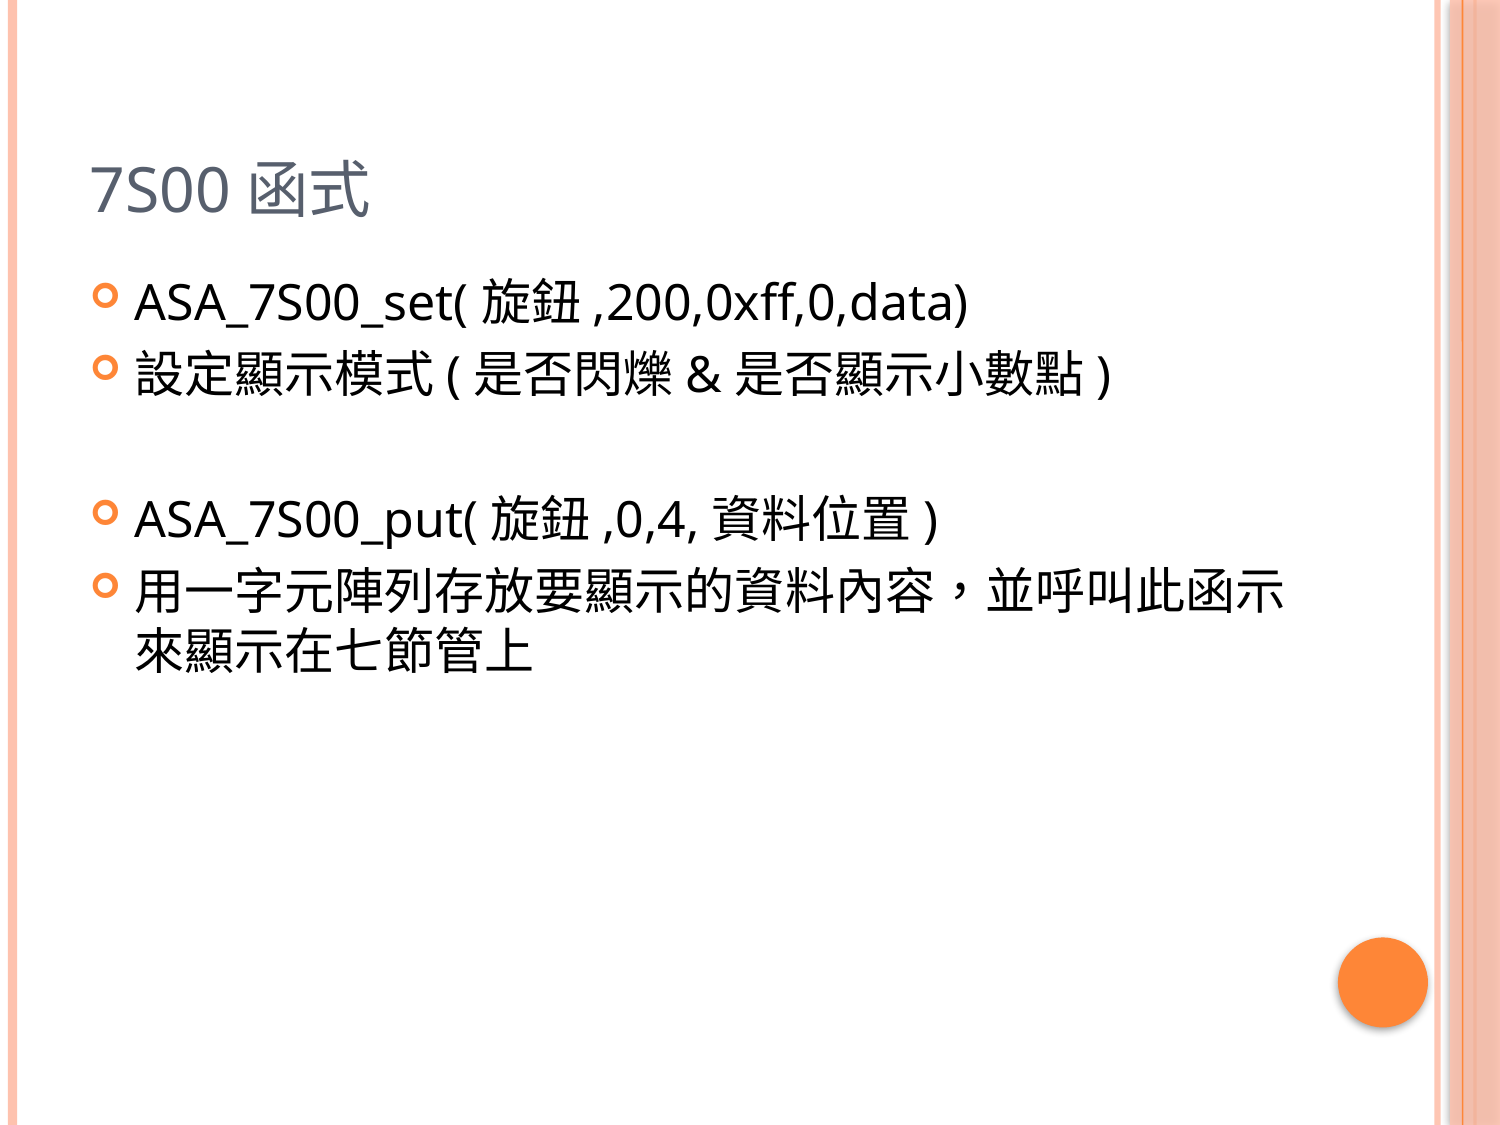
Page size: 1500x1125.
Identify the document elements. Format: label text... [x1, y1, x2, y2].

title 7S00函式 [75, 45, 1300, 233]
list ASA_7S00_set(旋鈕,200,0xff,0,data) 設定顯示模式(是否閃爍&是否顯示小數點) ASA_7S00_put(旋鈕,0,4,資料位置) 用一字元陣列存放要顯示的資料內容，並呼叫此函示來顯示在七節管上 [75, 262, 1300, 1062]
